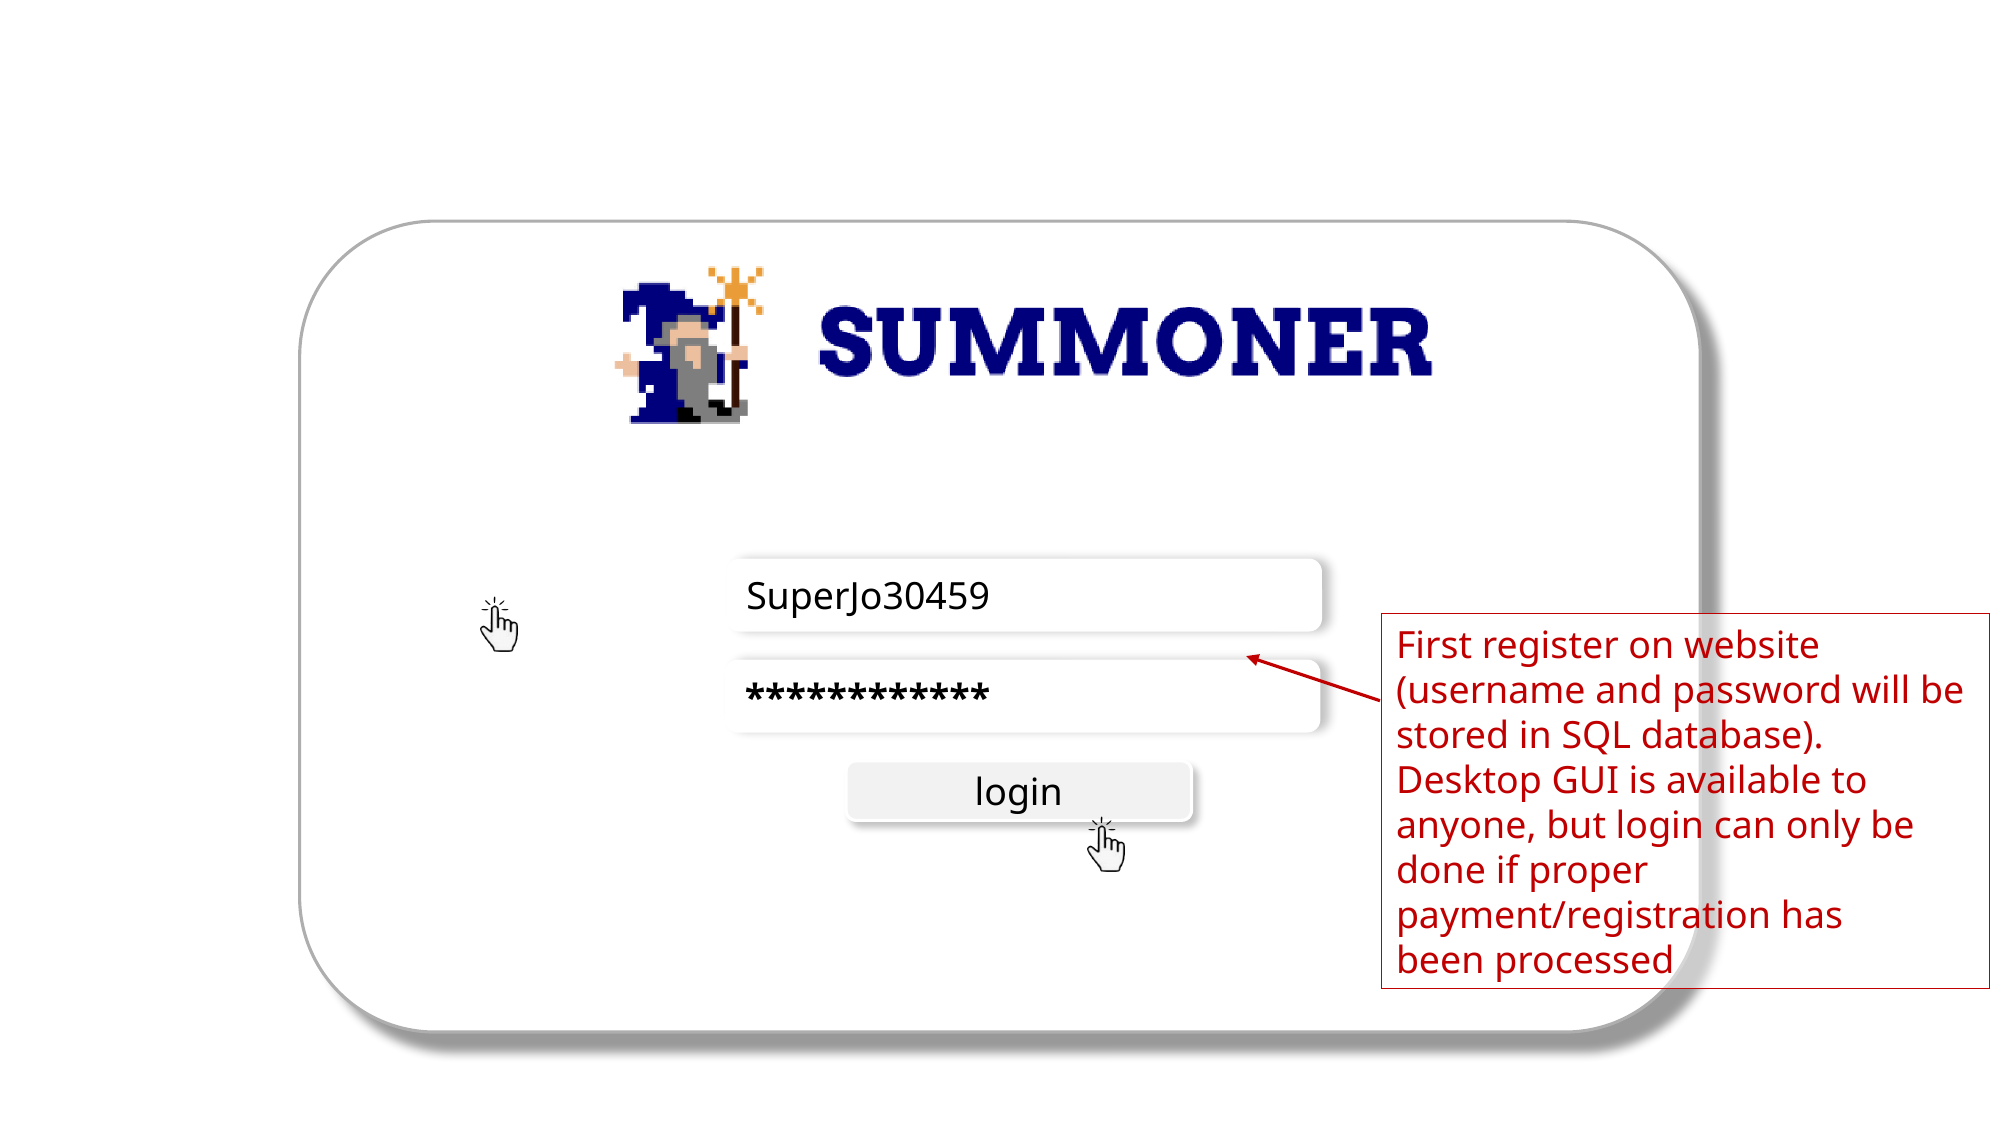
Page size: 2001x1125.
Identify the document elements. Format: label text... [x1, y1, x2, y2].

text_box SuperJo30459 [726, 558, 1323, 632]
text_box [1245, 655, 1381, 702]
text_box login [844, 759, 1194, 822]
picture [551, 231, 1485, 467]
picture [1078, 810, 1136, 881]
picture [471, 590, 529, 661]
text_box ************ [724, 659, 1321, 733]
text_box First register on website (username and password will be stored in SQL database). Desktop GUI is available to anyone, but login can only be done if proper payment/registration has been processed [1381, 613, 1990, 989]
text_box [298, 219, 1702, 1034]
